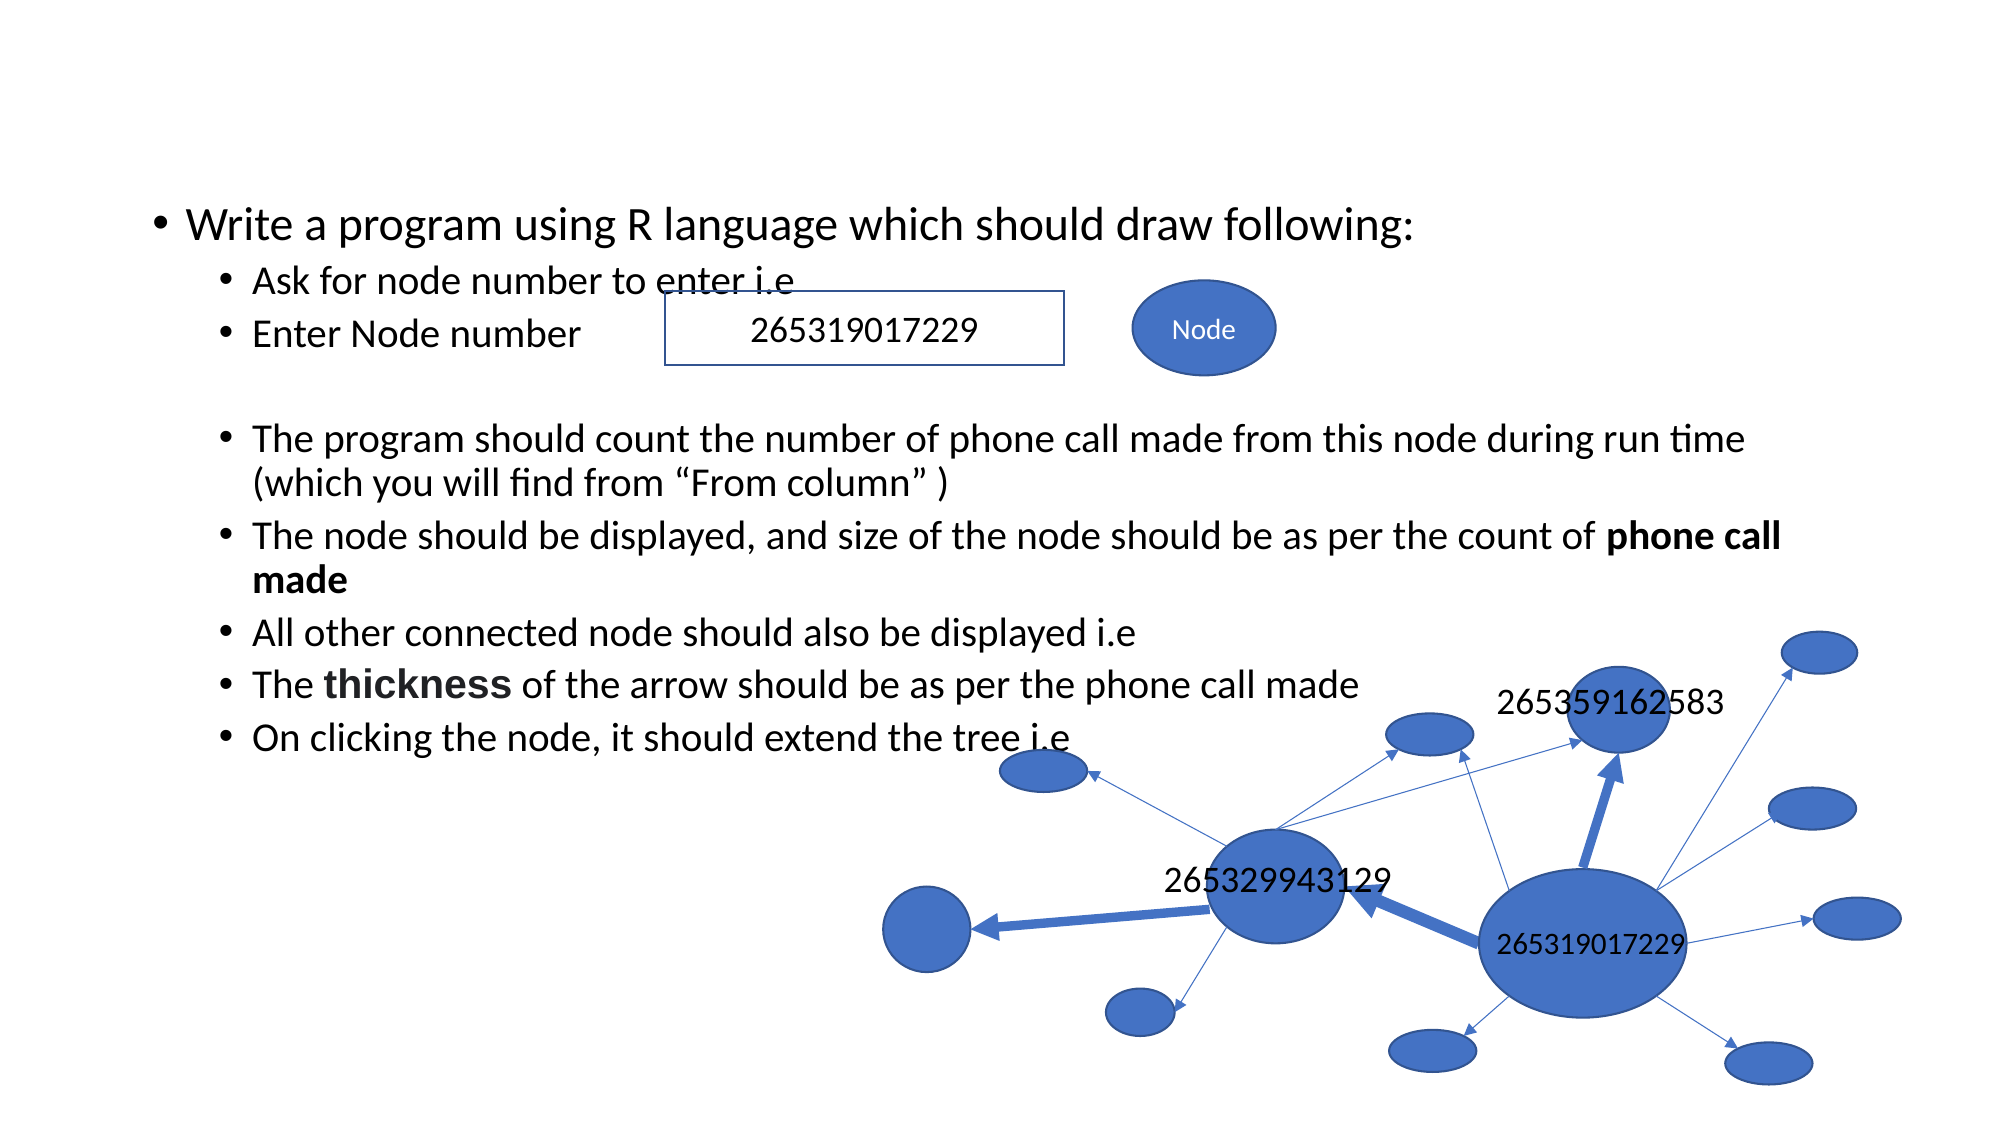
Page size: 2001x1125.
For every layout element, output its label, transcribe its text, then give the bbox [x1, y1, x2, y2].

text_box 265319017229 [664, 290, 1065, 366]
list Write a program using R language which should draw following: Ask for node number to enter i.e Enter Node number The program should count the number of phone call made from this node during run time (which you will find from “From column” ) The node should be displayed, and size of the node should be as per the count of phone call made All other connected node should also be displayed i.e The thickness of the arrow should be as per the phone call made On clicking the node, it should extend the tree i.e [137, 191, 1863, 770]
text_box Node [1131, 279, 1277, 377]
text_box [883, 631, 1901, 1085]
